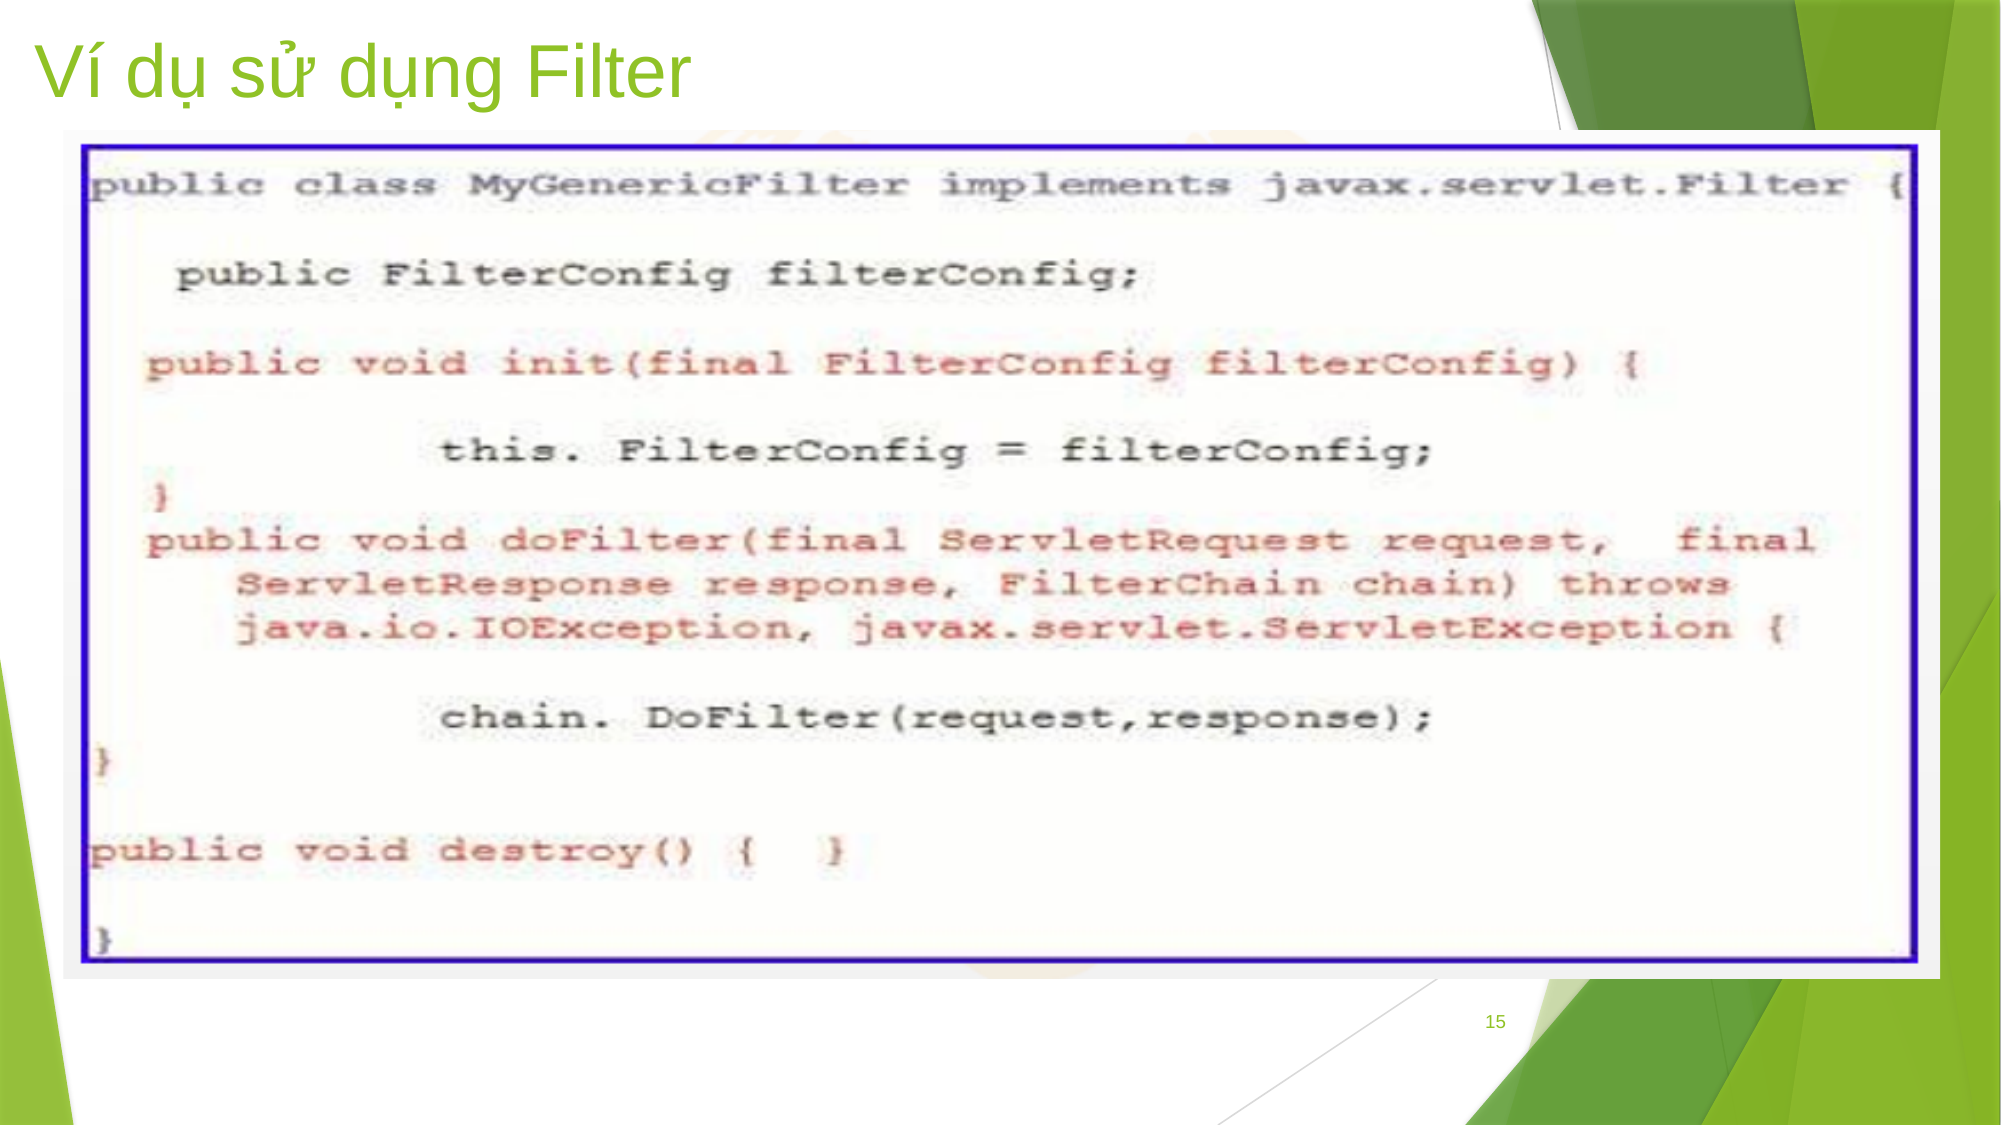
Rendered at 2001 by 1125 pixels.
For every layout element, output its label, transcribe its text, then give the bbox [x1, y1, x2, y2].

title Ví dụ sử dụng Filter [19, 18, 1533, 129]
slide_number 15 [1409, 991, 1522, 1051]
picture [62, 130, 1941, 979]
